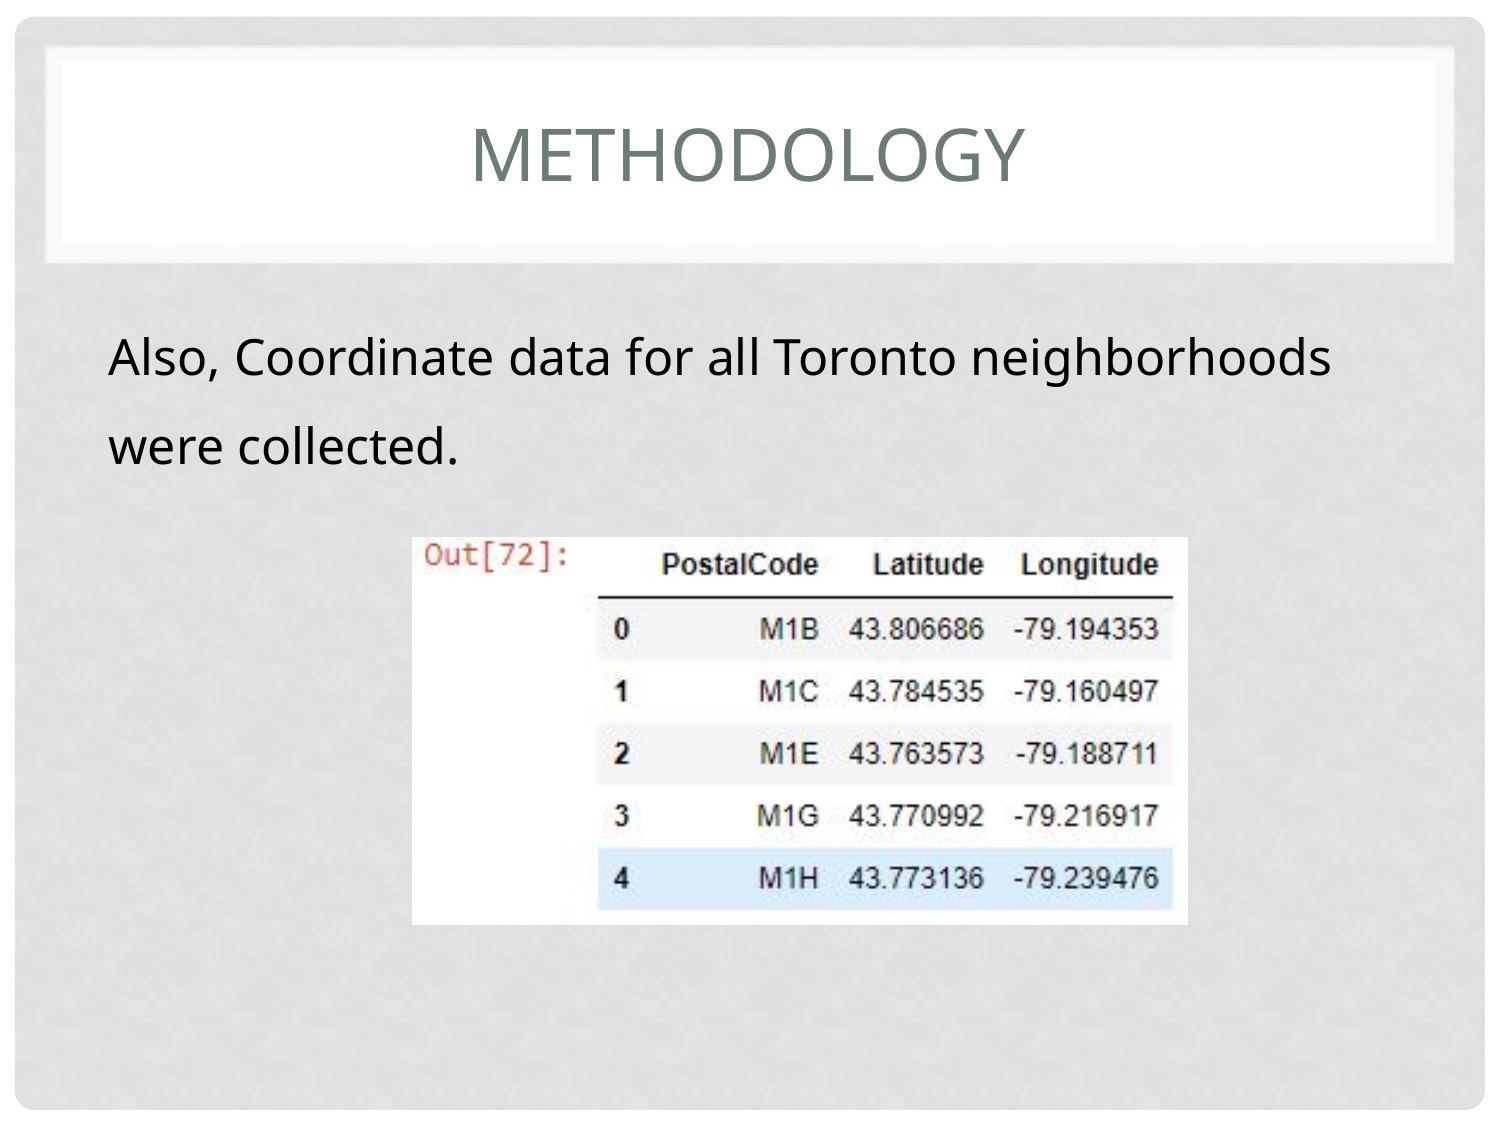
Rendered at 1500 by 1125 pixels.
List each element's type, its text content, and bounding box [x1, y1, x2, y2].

title methodology [69, 66, 1425, 238]
list Also, Coordinate data for all Toronto neighborhoods were collected. [75, 287, 1425, 1005]
picture [412, 537, 1188, 926]
